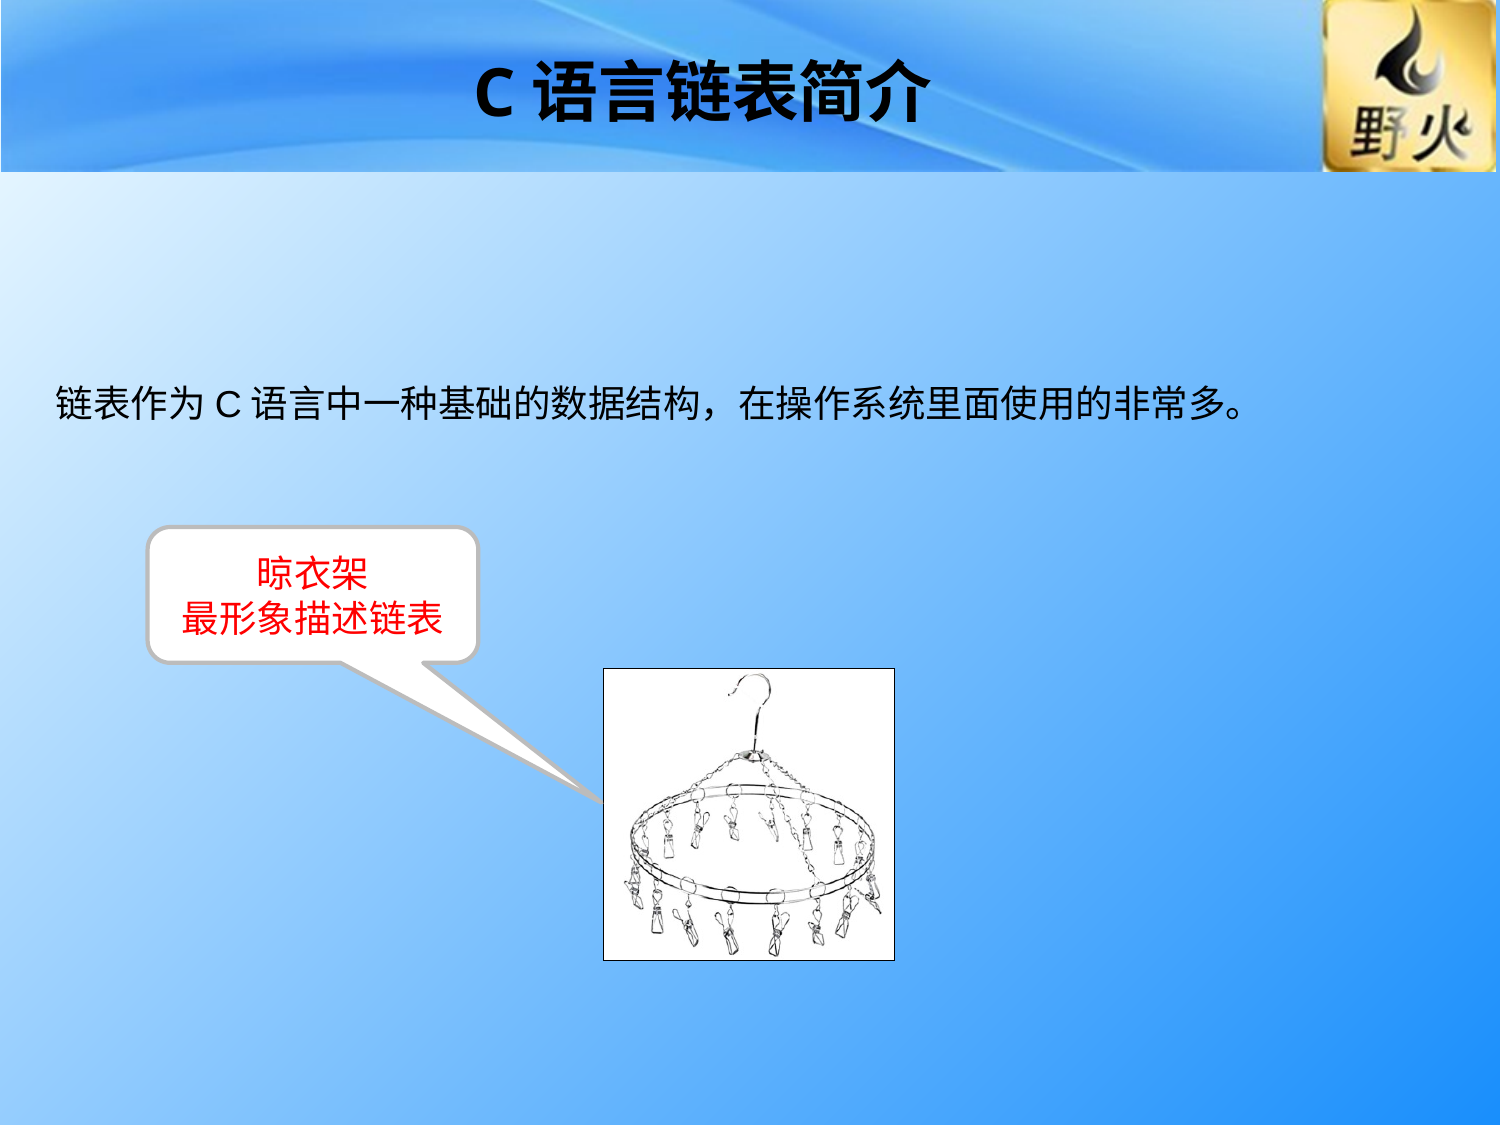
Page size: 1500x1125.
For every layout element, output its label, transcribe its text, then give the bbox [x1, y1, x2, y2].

text_box 晾衣架 最形象描述链表 [145, 524, 597, 803]
text_box 链表作为C语言中一种基础的数据结构，在操作系统里面使用的非常多。 [40, 349, 1376, 432]
picture [602, 668, 895, 961]
picture [1, 0, 1496, 172]
